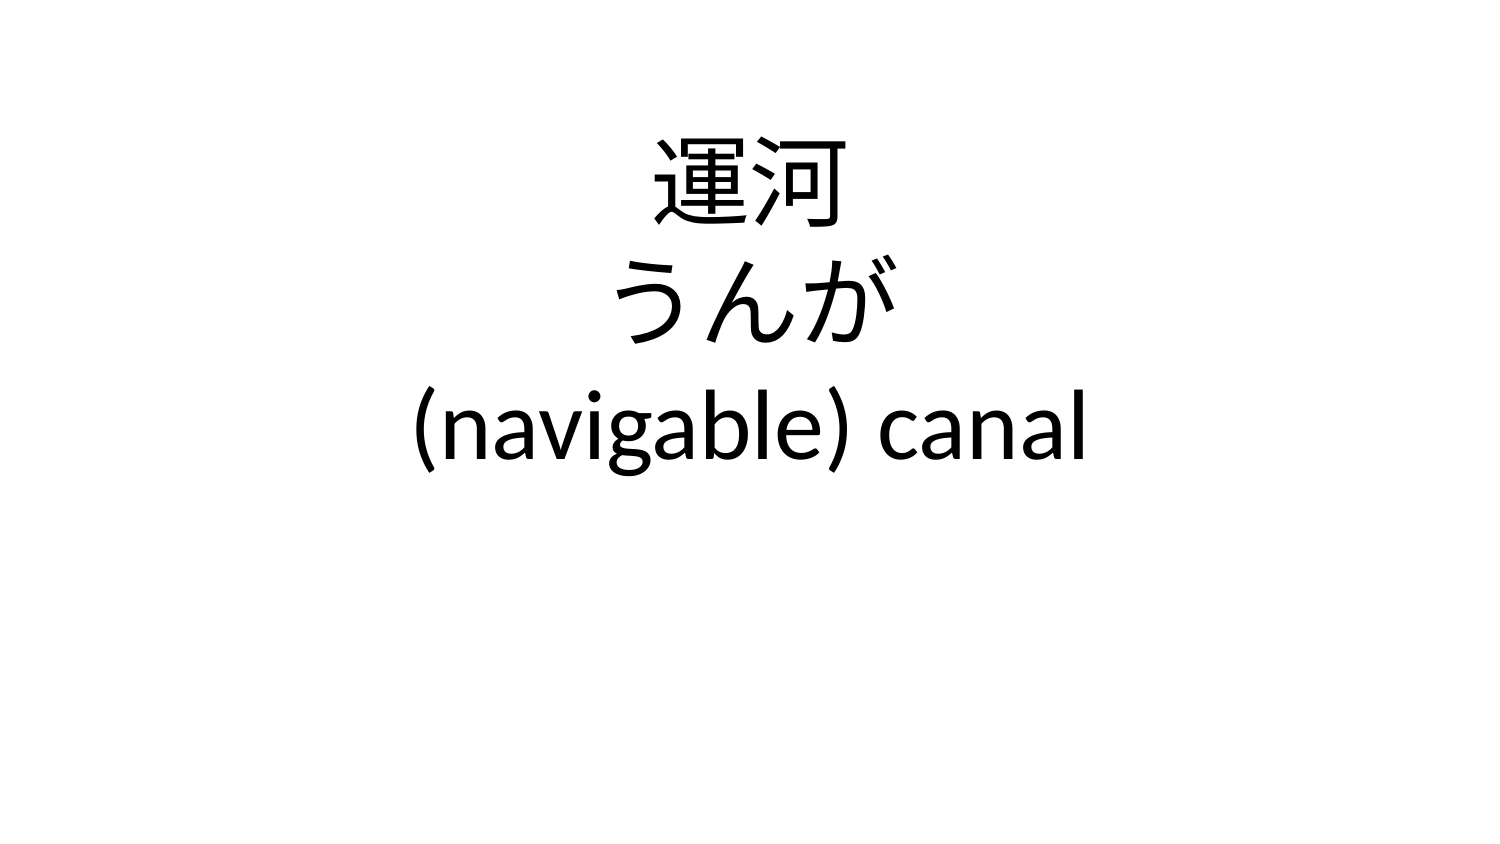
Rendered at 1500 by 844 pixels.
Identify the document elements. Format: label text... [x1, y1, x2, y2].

text_box 運河 うんが (navigable) canal [0, 149, 1500, 450]
